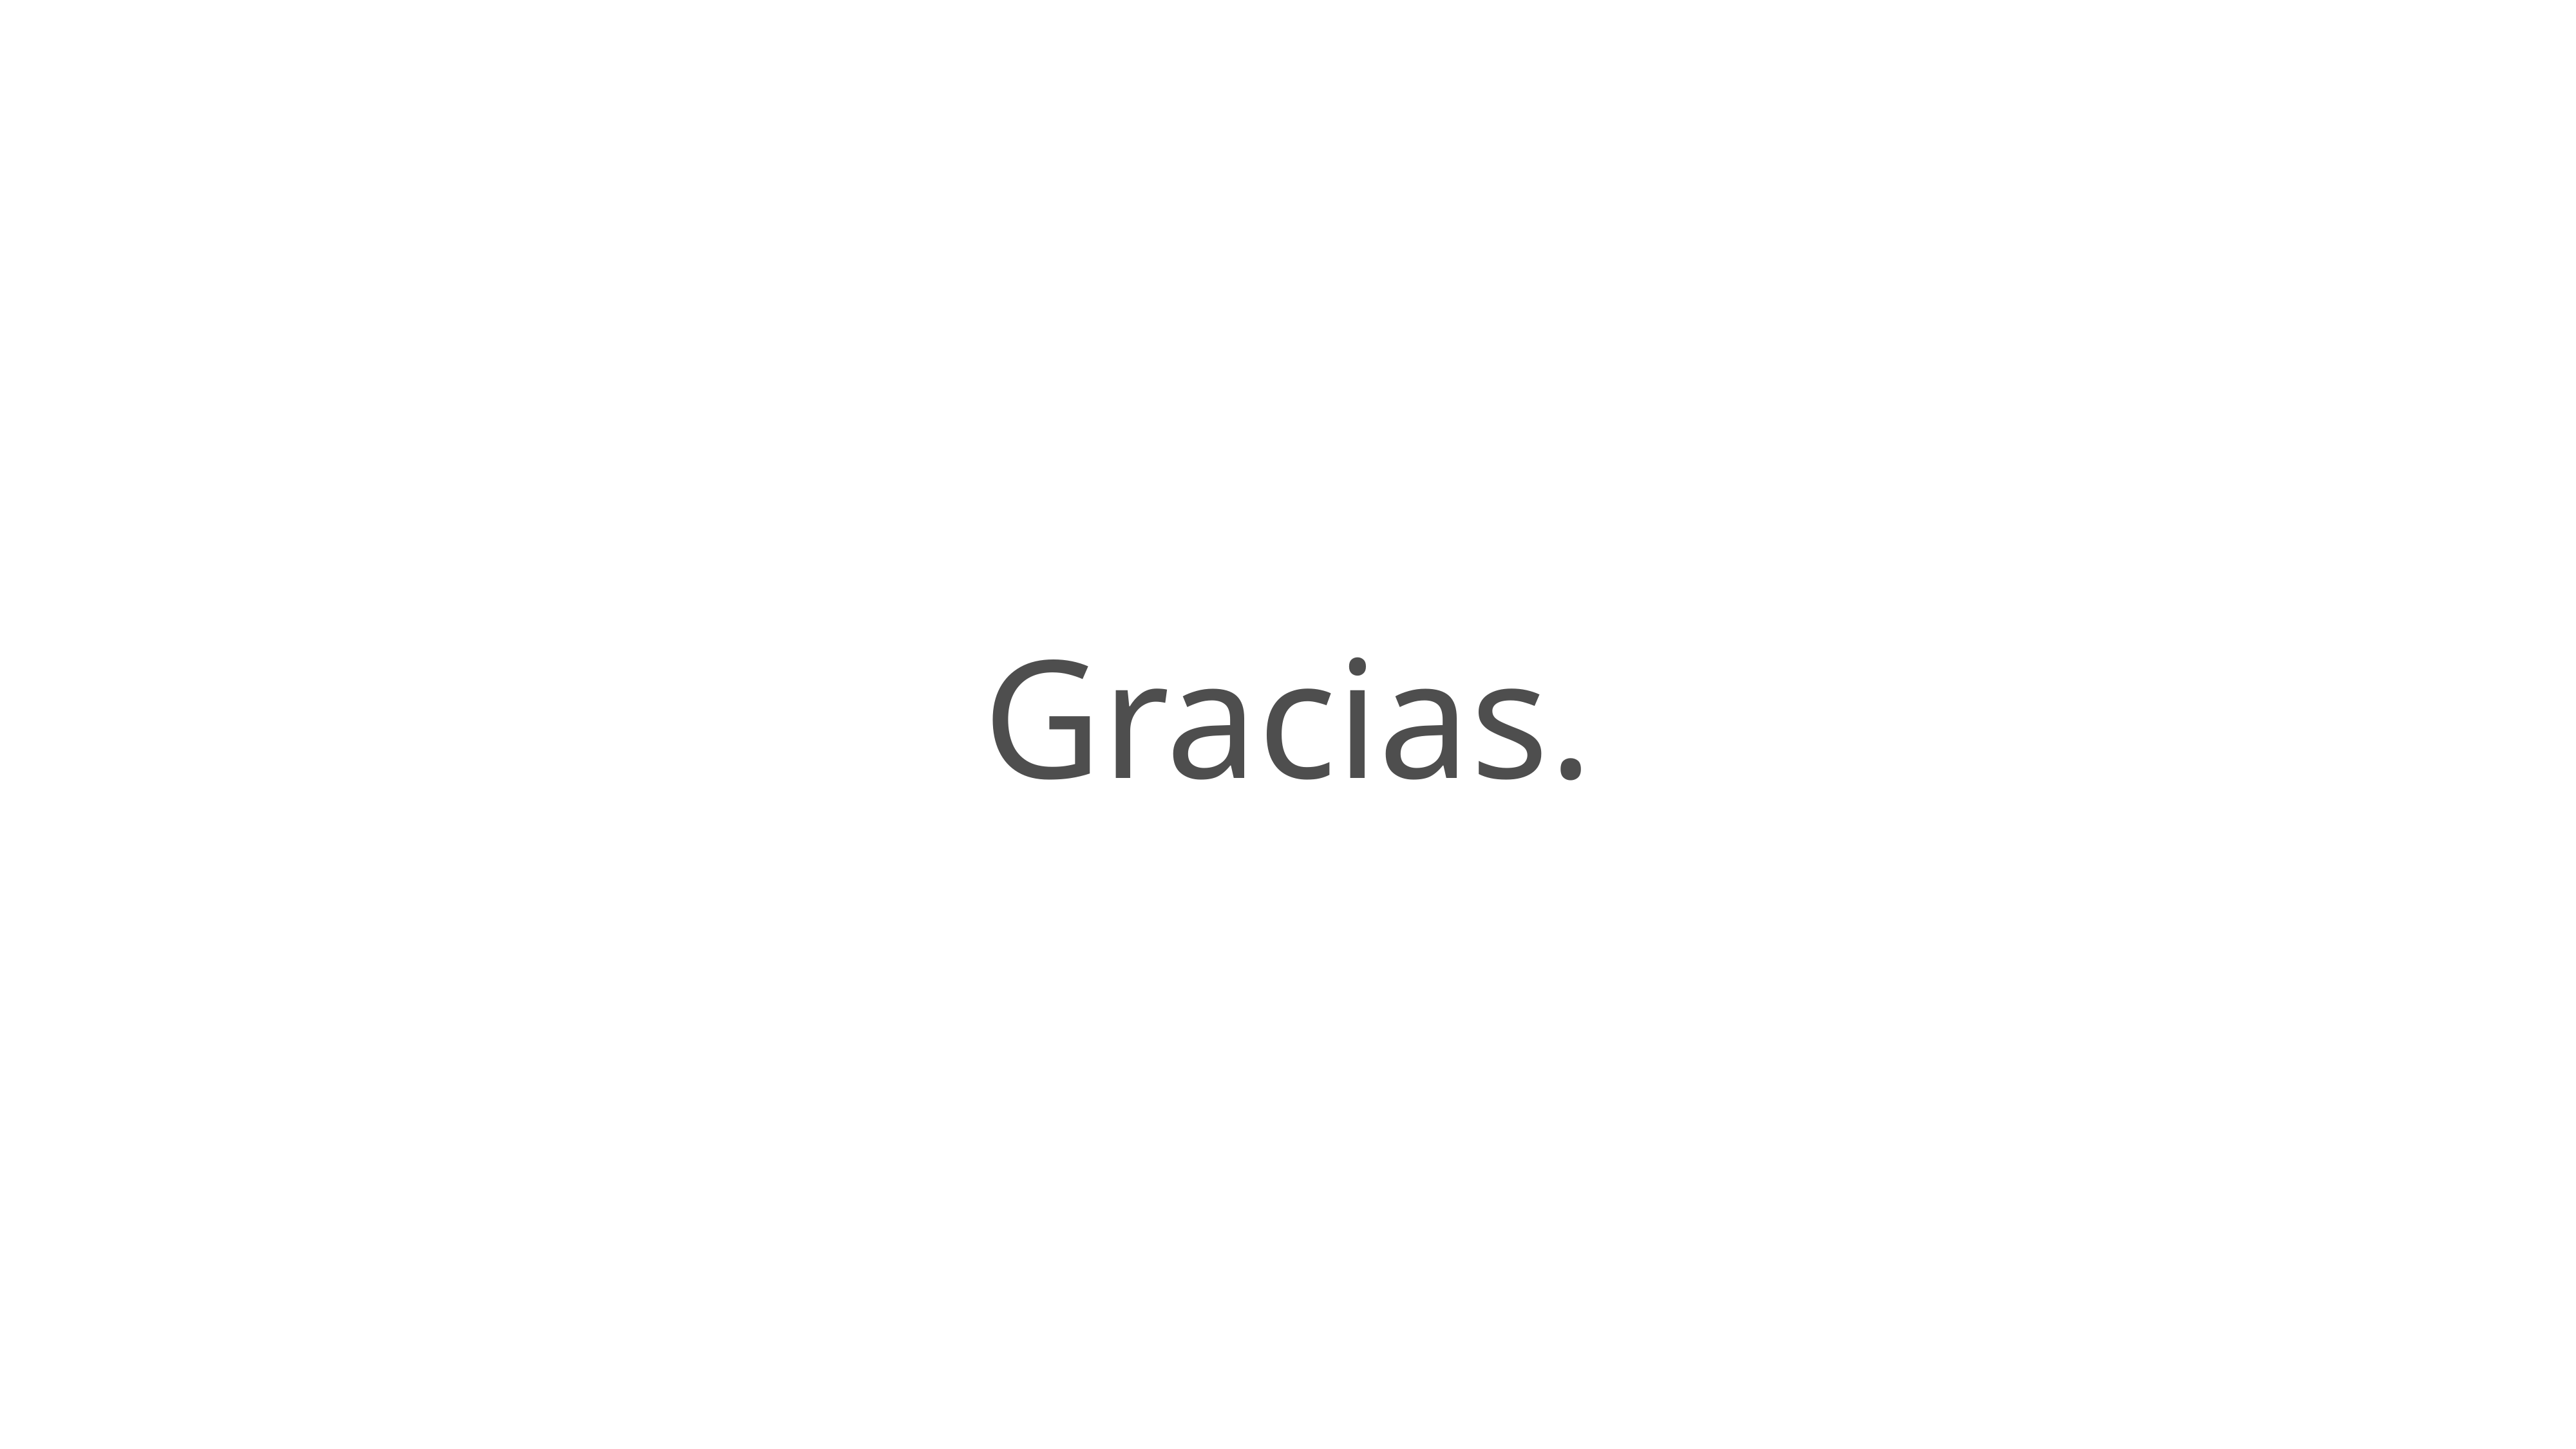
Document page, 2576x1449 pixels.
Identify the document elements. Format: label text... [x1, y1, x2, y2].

title Gracias. [747, 223, 1829, 817]
